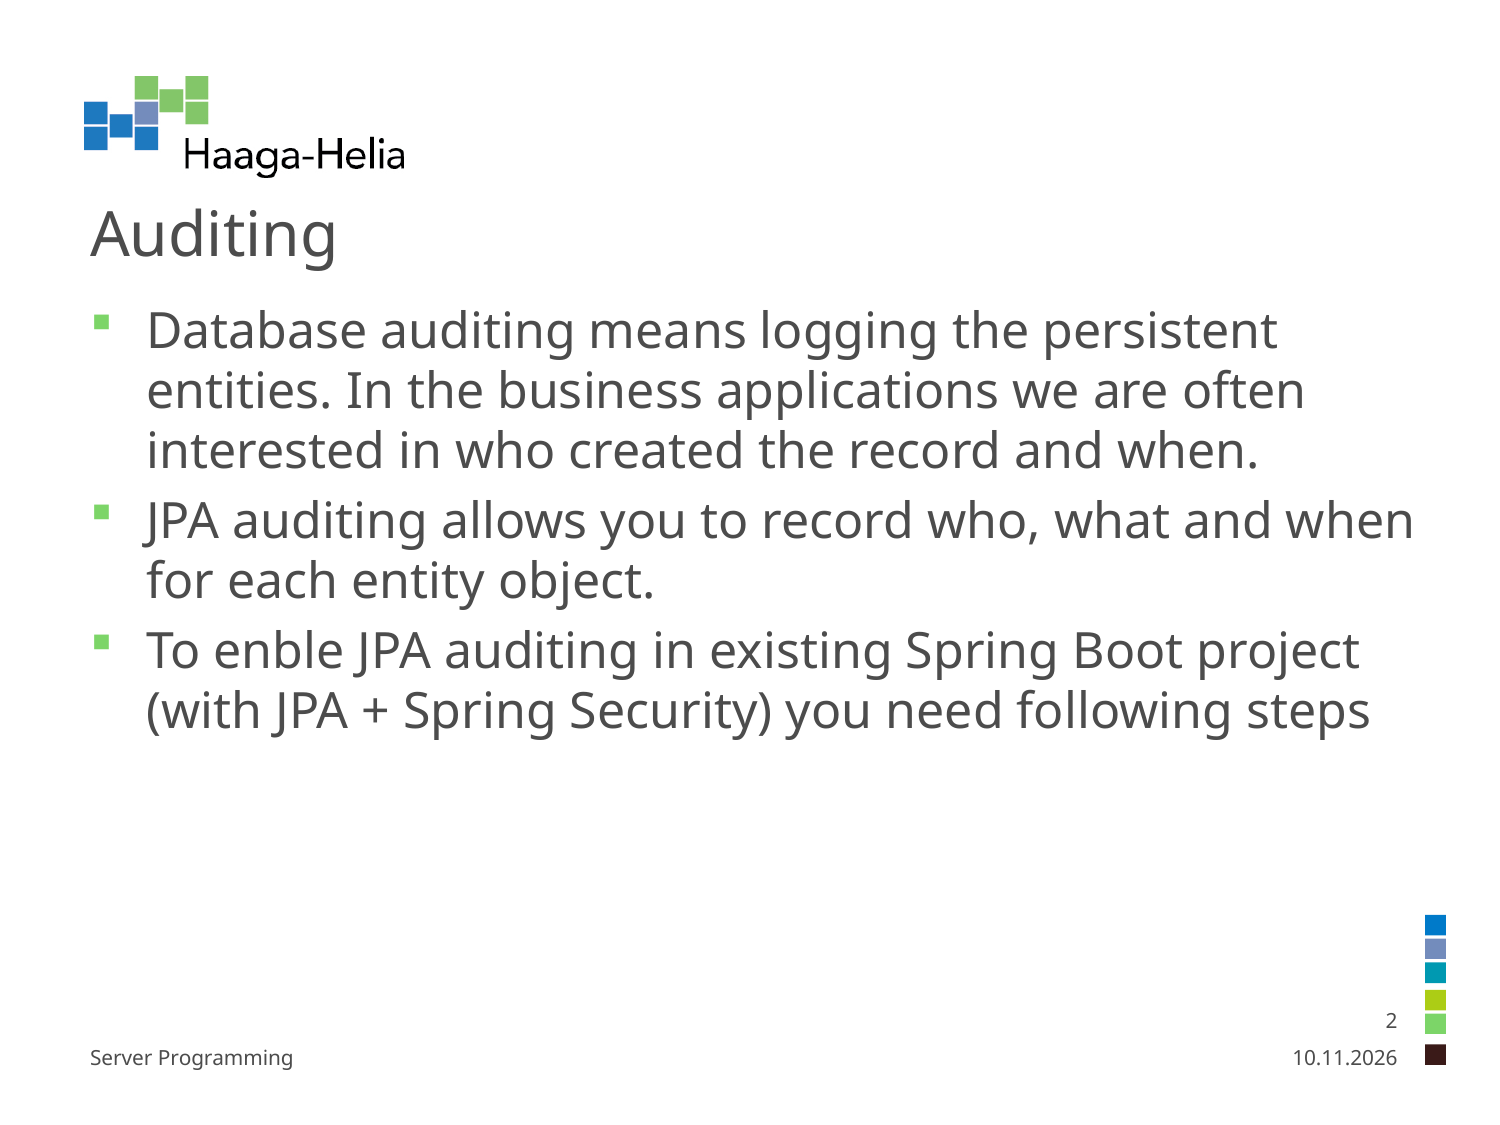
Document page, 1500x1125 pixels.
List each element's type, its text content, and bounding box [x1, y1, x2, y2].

footer Server Programming [75, 1037, 475, 1078]
picture [84, 76, 404, 149]
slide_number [1262, 1050, 1413, 1088]
slide_number 2 [1262, 999, 1413, 1050]
title Auditing [75, 149, 1400, 291]
list Database auditing means logging the persistent entities. In the business applications we are often interested in who created the record and when. JPA auditing allows you to record who, what and when for each entity object. To enble JPA auditing in existing Spring Boot project (with JPA + Spring Security) you need following steps [75, 291, 1459, 1000]
